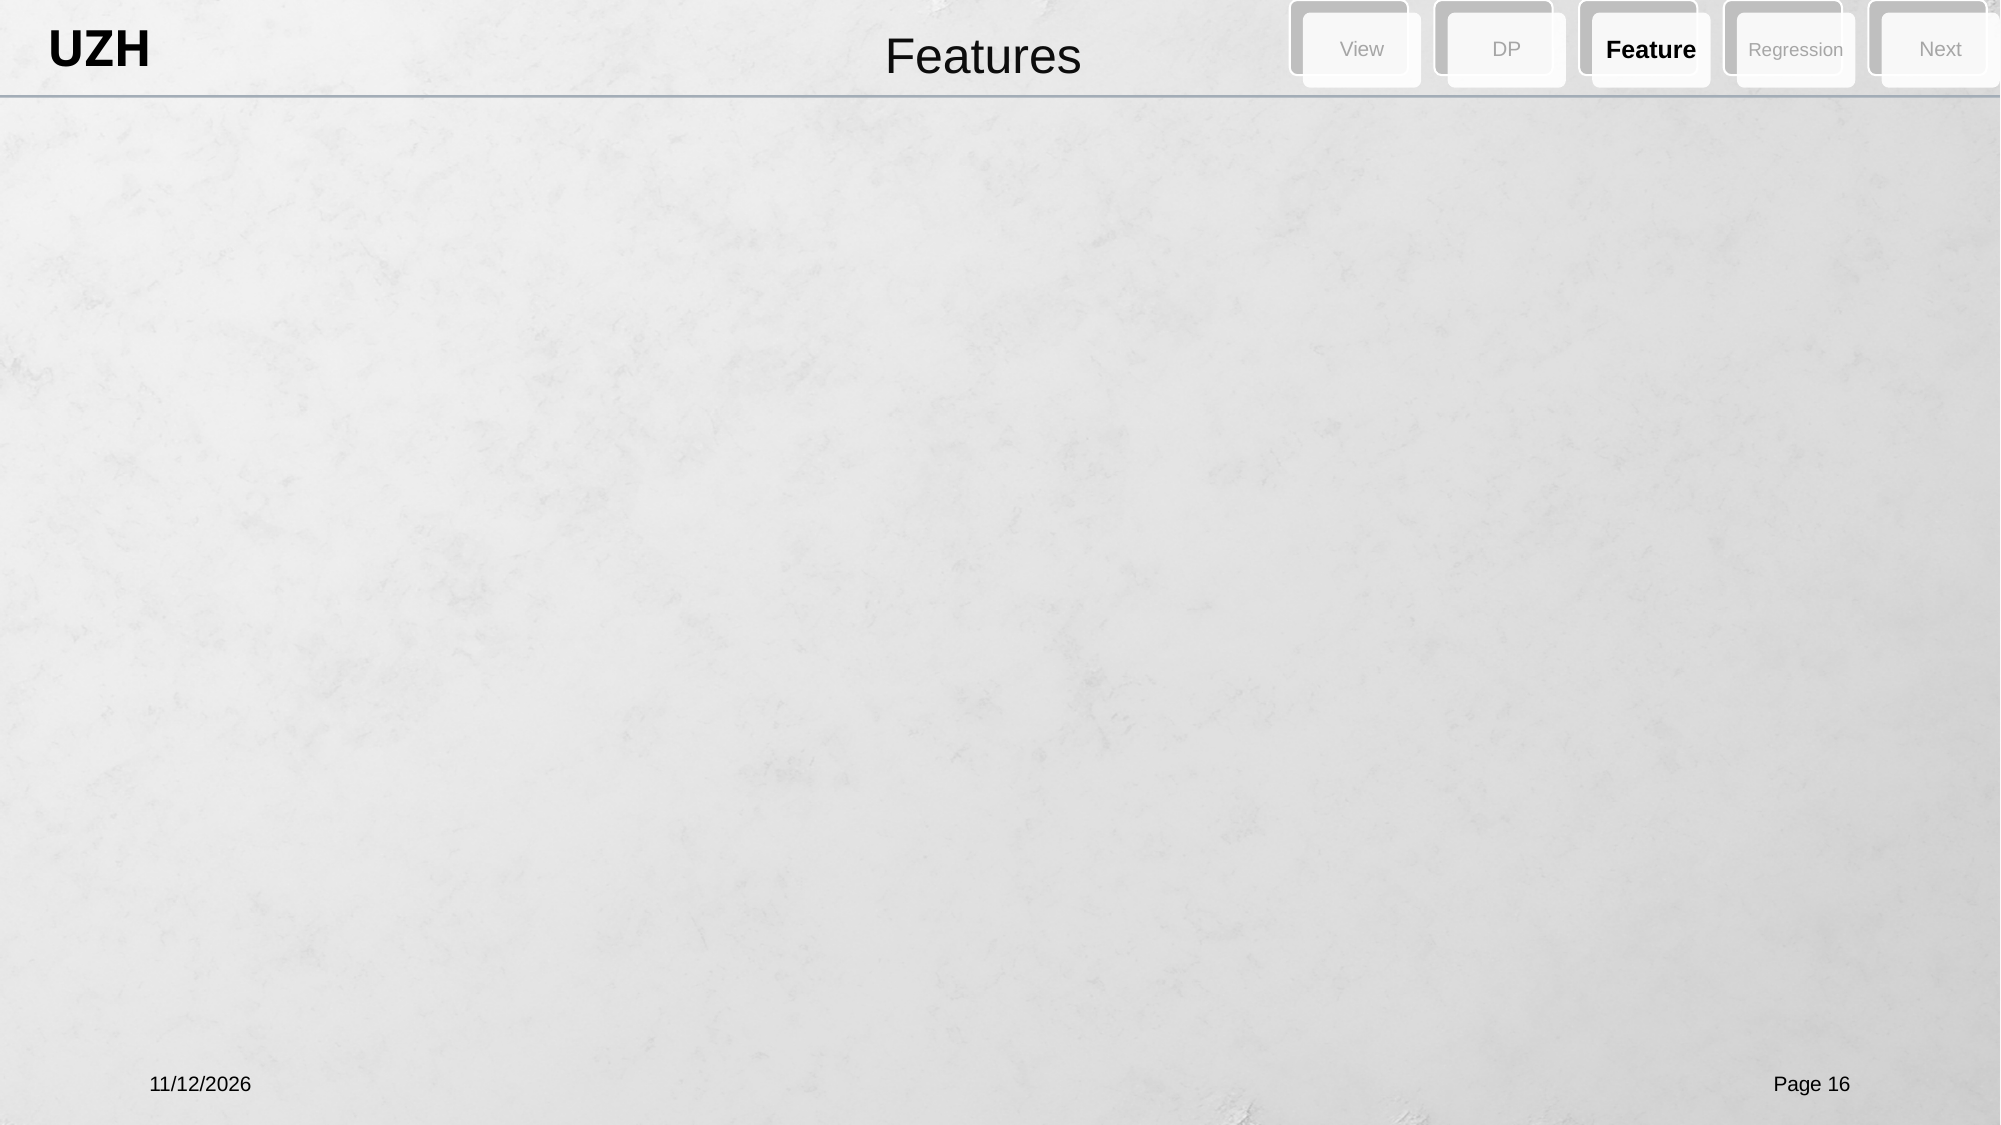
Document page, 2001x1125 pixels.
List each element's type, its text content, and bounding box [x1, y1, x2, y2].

slide_number Page 16 [1714, 1070, 1851, 1106]
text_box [1289, 0, 2000, 88]
picture [0, 0, 2001, 1125]
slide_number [149, 1070, 354, 1106]
text_box Features [869, 16, 1130, 91]
